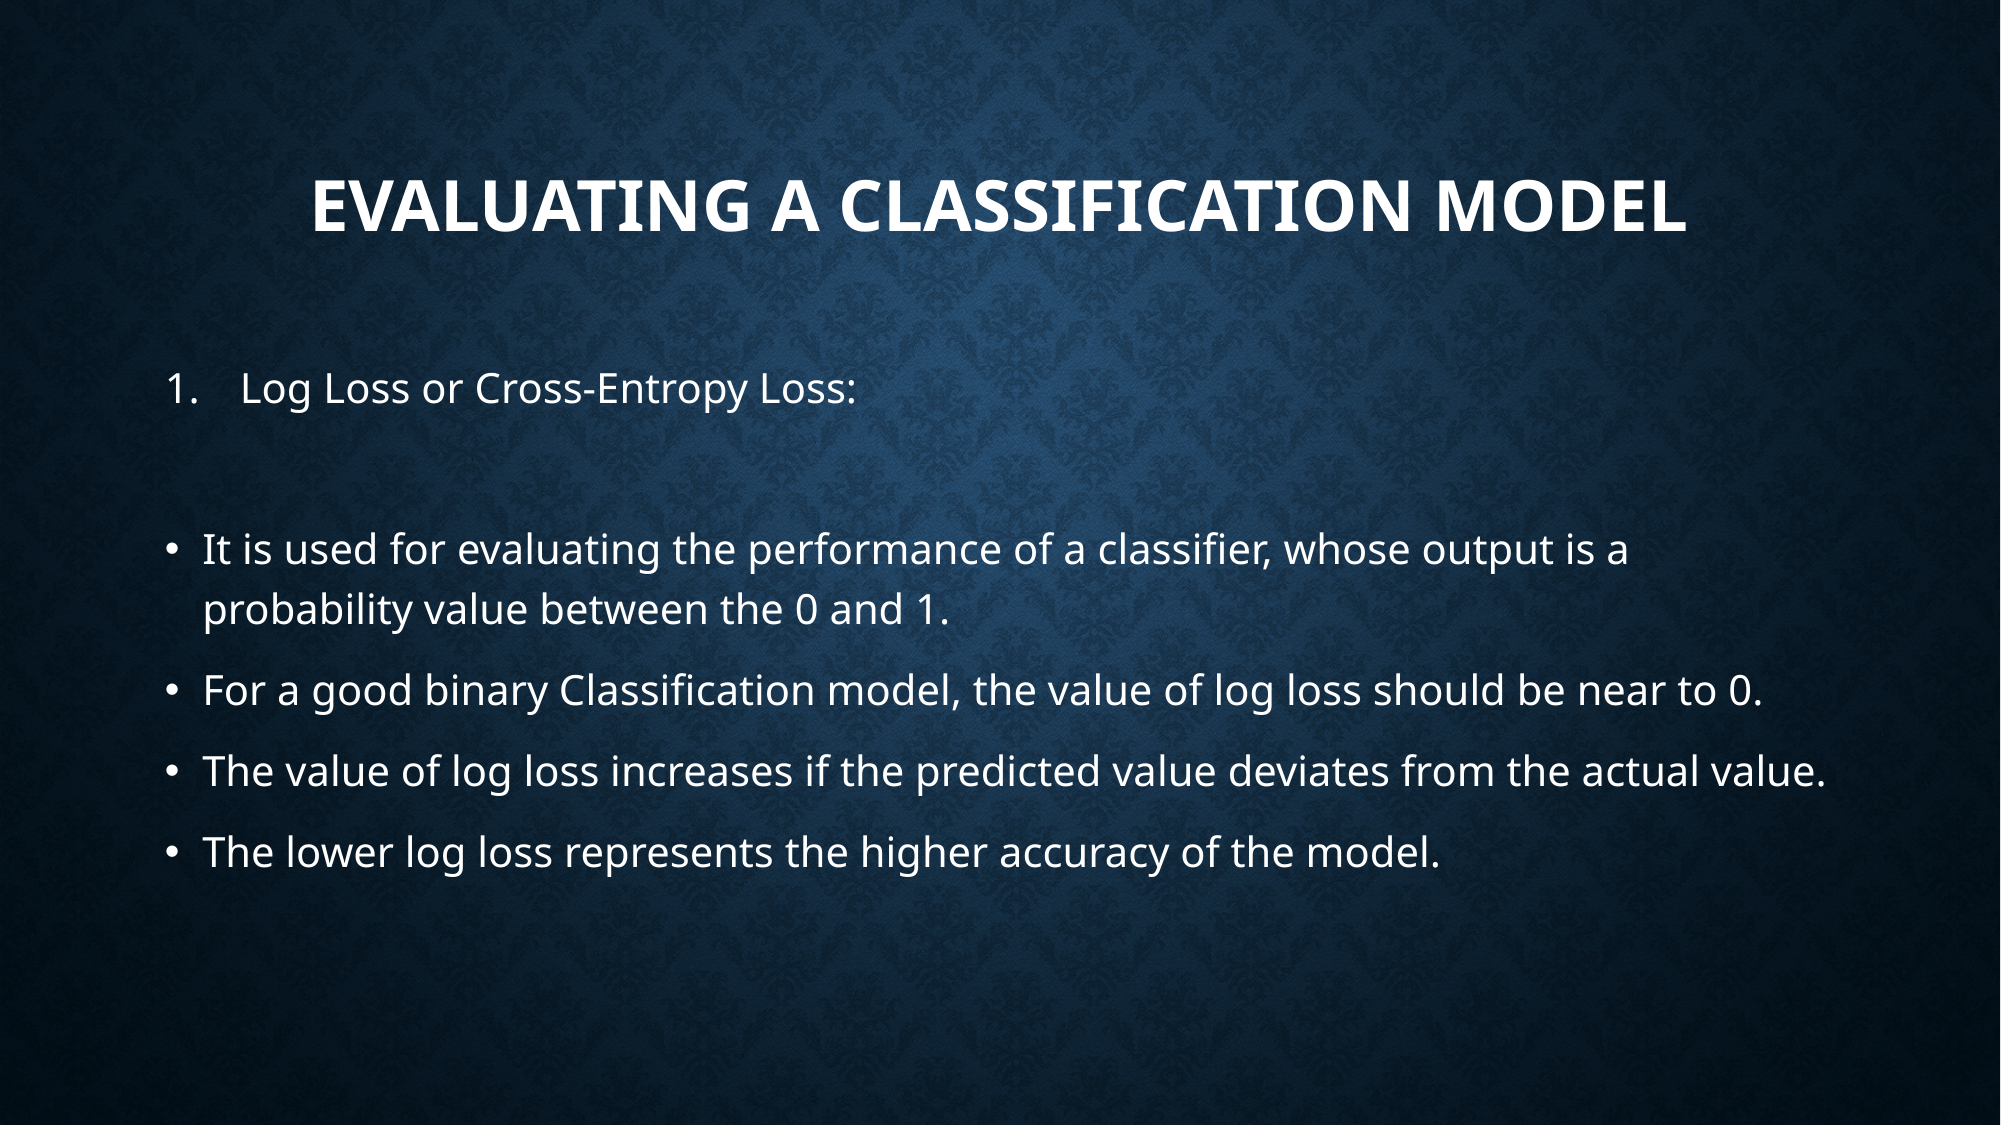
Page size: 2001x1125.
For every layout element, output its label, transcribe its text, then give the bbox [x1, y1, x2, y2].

list Log Loss or Cross-Entropy Loss: It is used for evaluating the performance of a classifier, whose output is a probability value between the 0 and 1. For a good binary Classification model, the value of log loss should be near to 0. The value of log loss increases if the predicted value deviates from the actual value. The lower log loss represents the higher accuracy of the model. [149, 343, 1849, 1004]
title Evaluating a Classification model [149, 99, 1849, 318]
